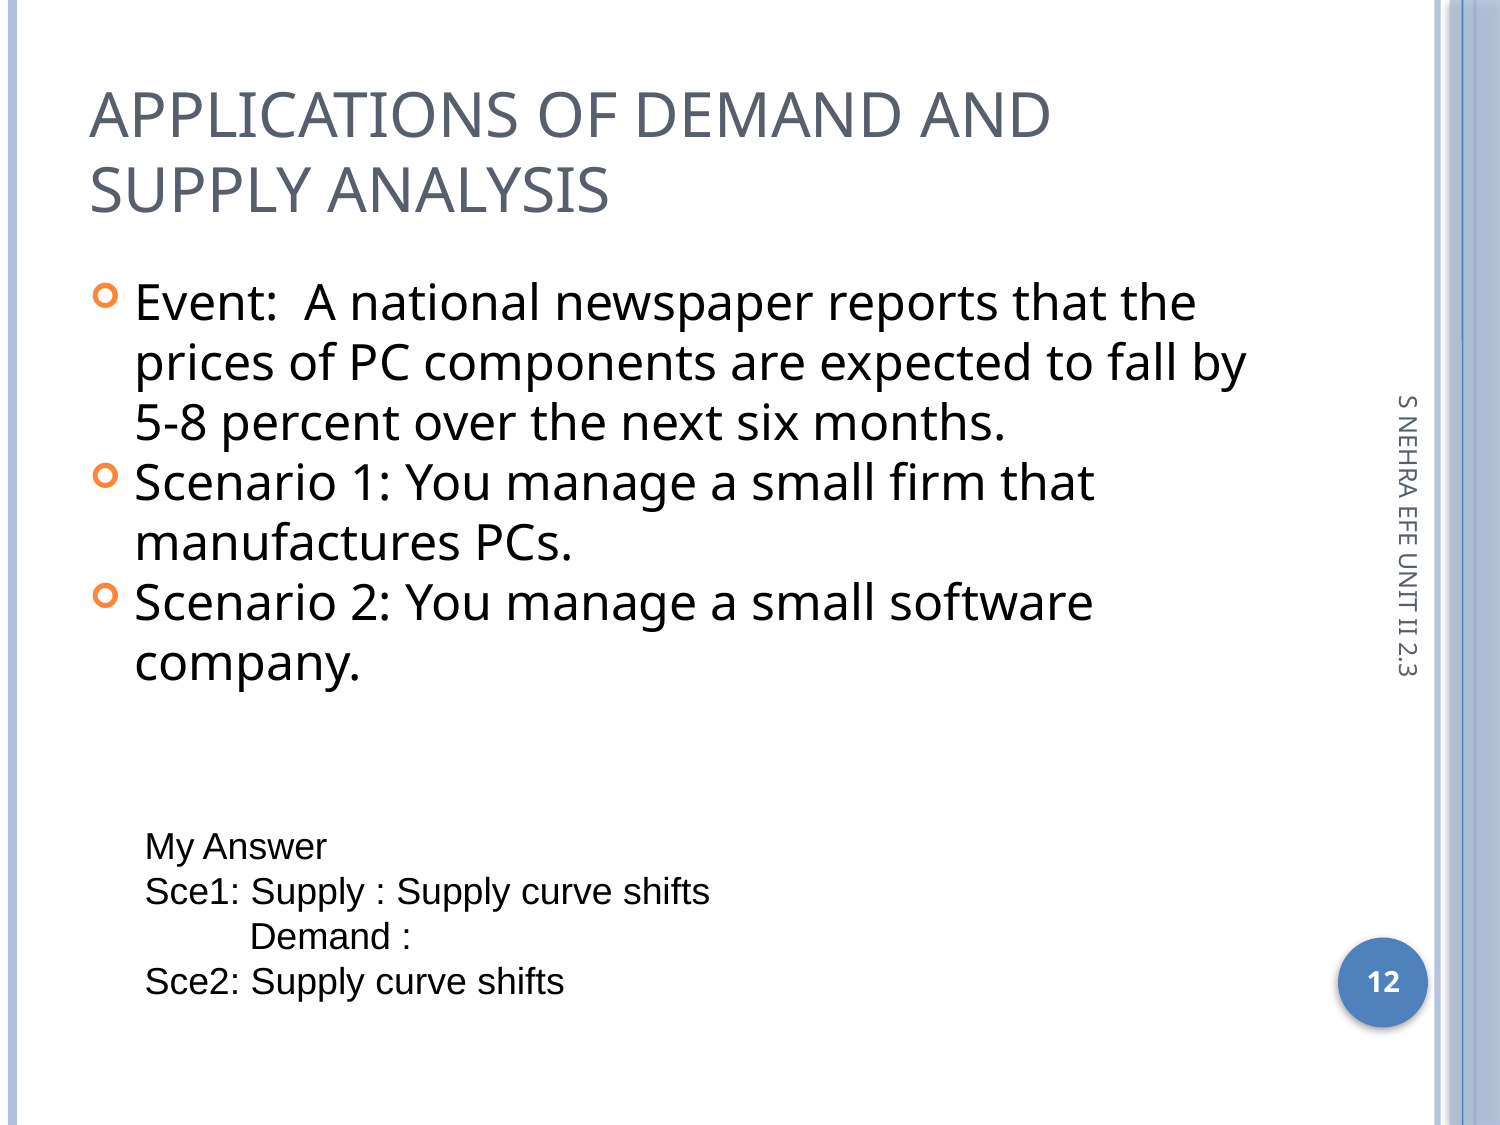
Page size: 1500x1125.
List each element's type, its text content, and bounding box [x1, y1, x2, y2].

text_box S NEHRA EFE UNIT II 2.3 [1379, 380, 1440, 906]
text_box My Answer Sce1: Supply : Supply curve shifts Demand : Sce2: Supply curve shifts [129, 814, 726, 998]
text_box Event: A national newspaper reports that the prices of PC components are expected to fall by 5-8 percent over the next six months. Scenario 1: You manage a small firm that manufactures PCs. Scenario 2: You manage a small software company. [74, 262, 1300, 1062]
text_box Applications of Demand and Supply Analysis [74, 45, 1300, 233]
text_box 1 [1333, 940, 1434, 1027]
